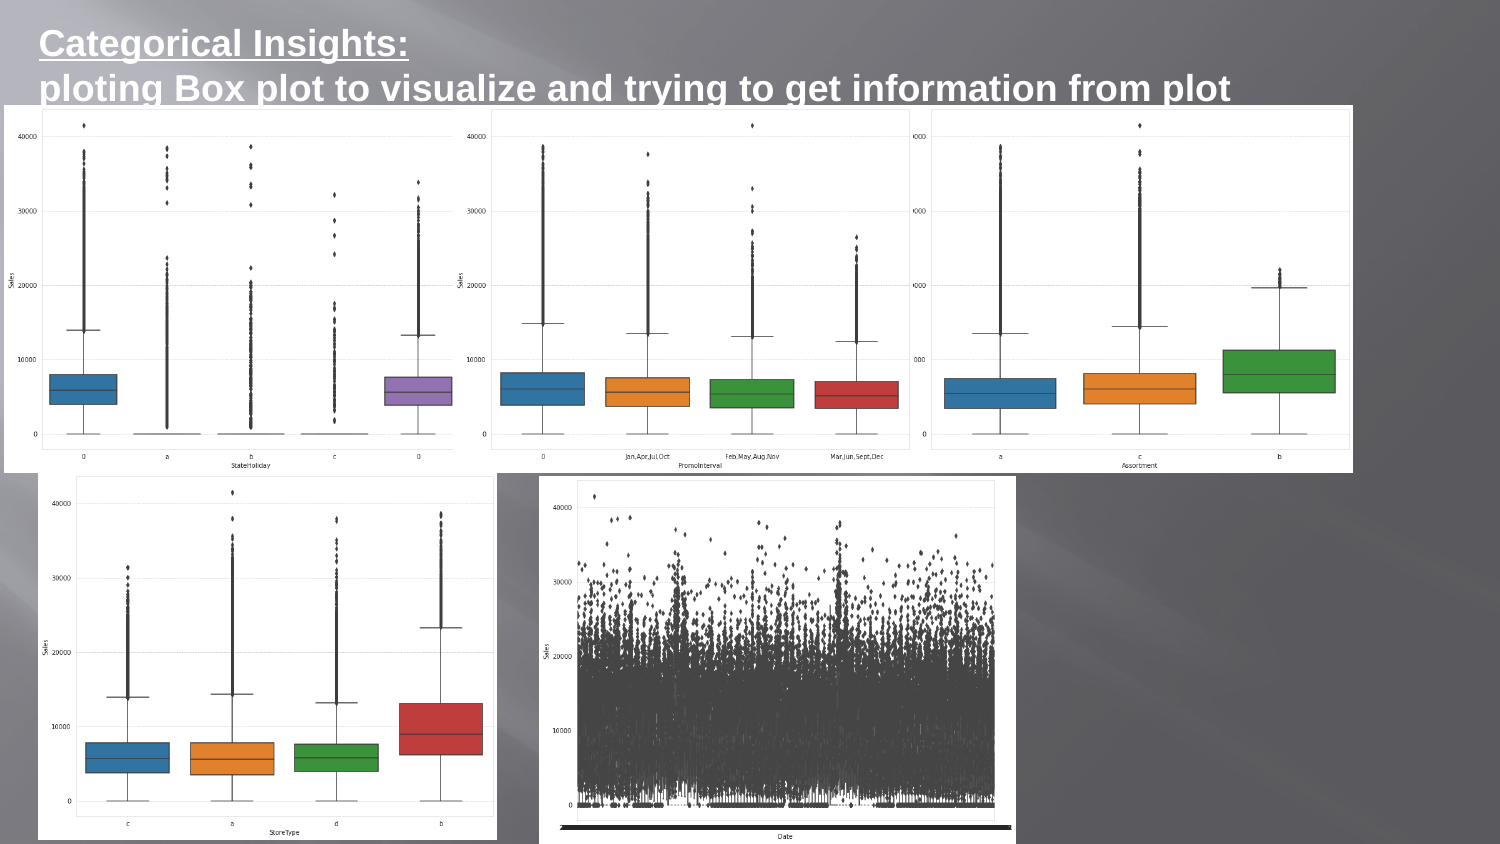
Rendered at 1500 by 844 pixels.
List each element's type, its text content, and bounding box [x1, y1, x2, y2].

text_box Categorical Insights: ploting Box plot to visualize and trying to get information from plot [23, 11, 1342, 104]
picture [538, 476, 1016, 844]
picture [4, 104, 1353, 840]
